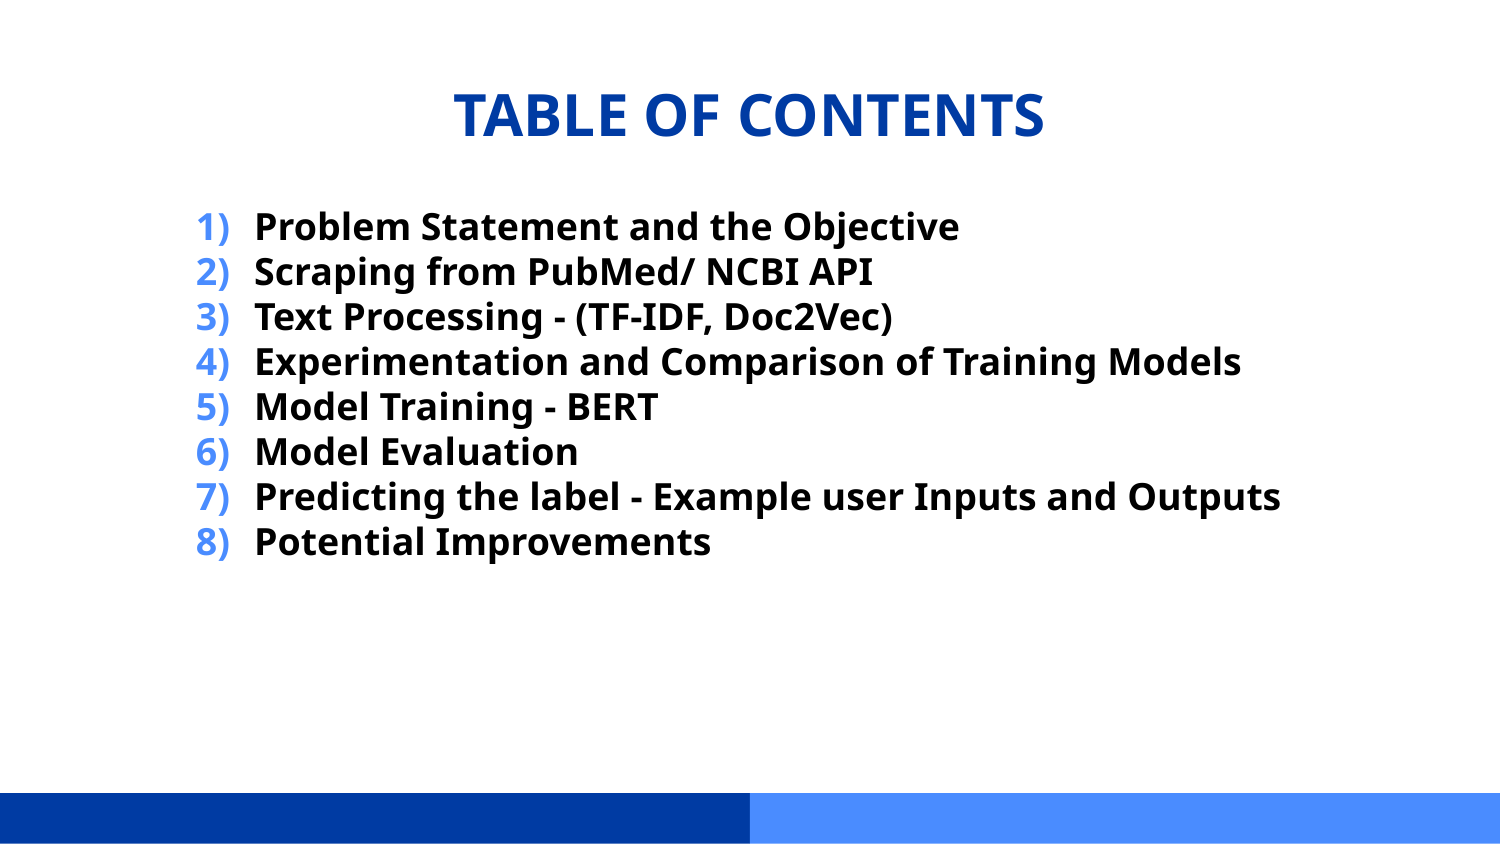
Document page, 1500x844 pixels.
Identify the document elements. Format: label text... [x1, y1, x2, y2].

title Problem Statement and the Objective Scraping from PubMed/ NCBI API Text Processing - (TF-IDF, Doc2Vec) Experimentation and Comparison of Training Models Model Training - BERT Model Evaluation Predicting the label - Example user Inputs and Outputs Potential Improvements [164, 187, 1336, 706]
title TABLE OF CONTENTS [117, 62, 1383, 157]
